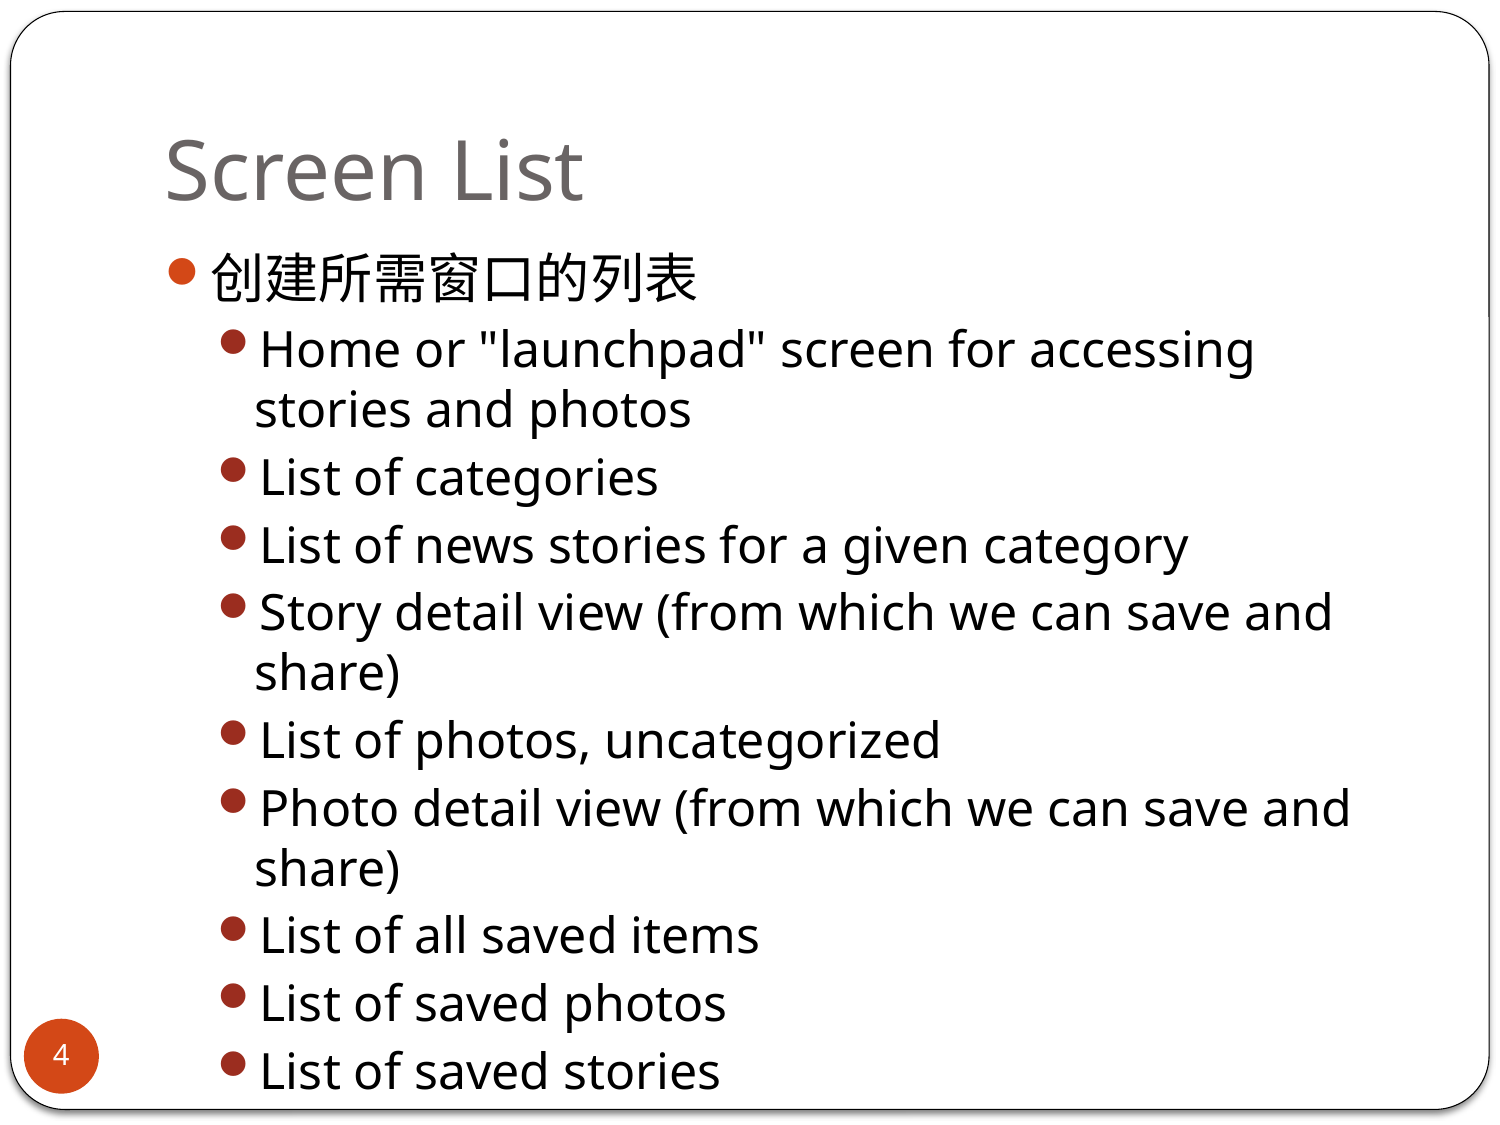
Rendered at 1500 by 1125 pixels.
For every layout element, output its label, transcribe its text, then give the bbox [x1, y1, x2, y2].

title Screen List [150, 45, 1425, 233]
list 创建所需窗口的列表 Home or "launchpad" screen for accessing stories and photos List of categories List of news stories for a given category Story detail view (from which we can save and share) List of photos, uncategorized Photo detail view (from which we can save and share) List of all saved items List of saved photos List of saved stories [150, 237, 1425, 988]
slide_number 4 [23, 1018, 99, 1094]
